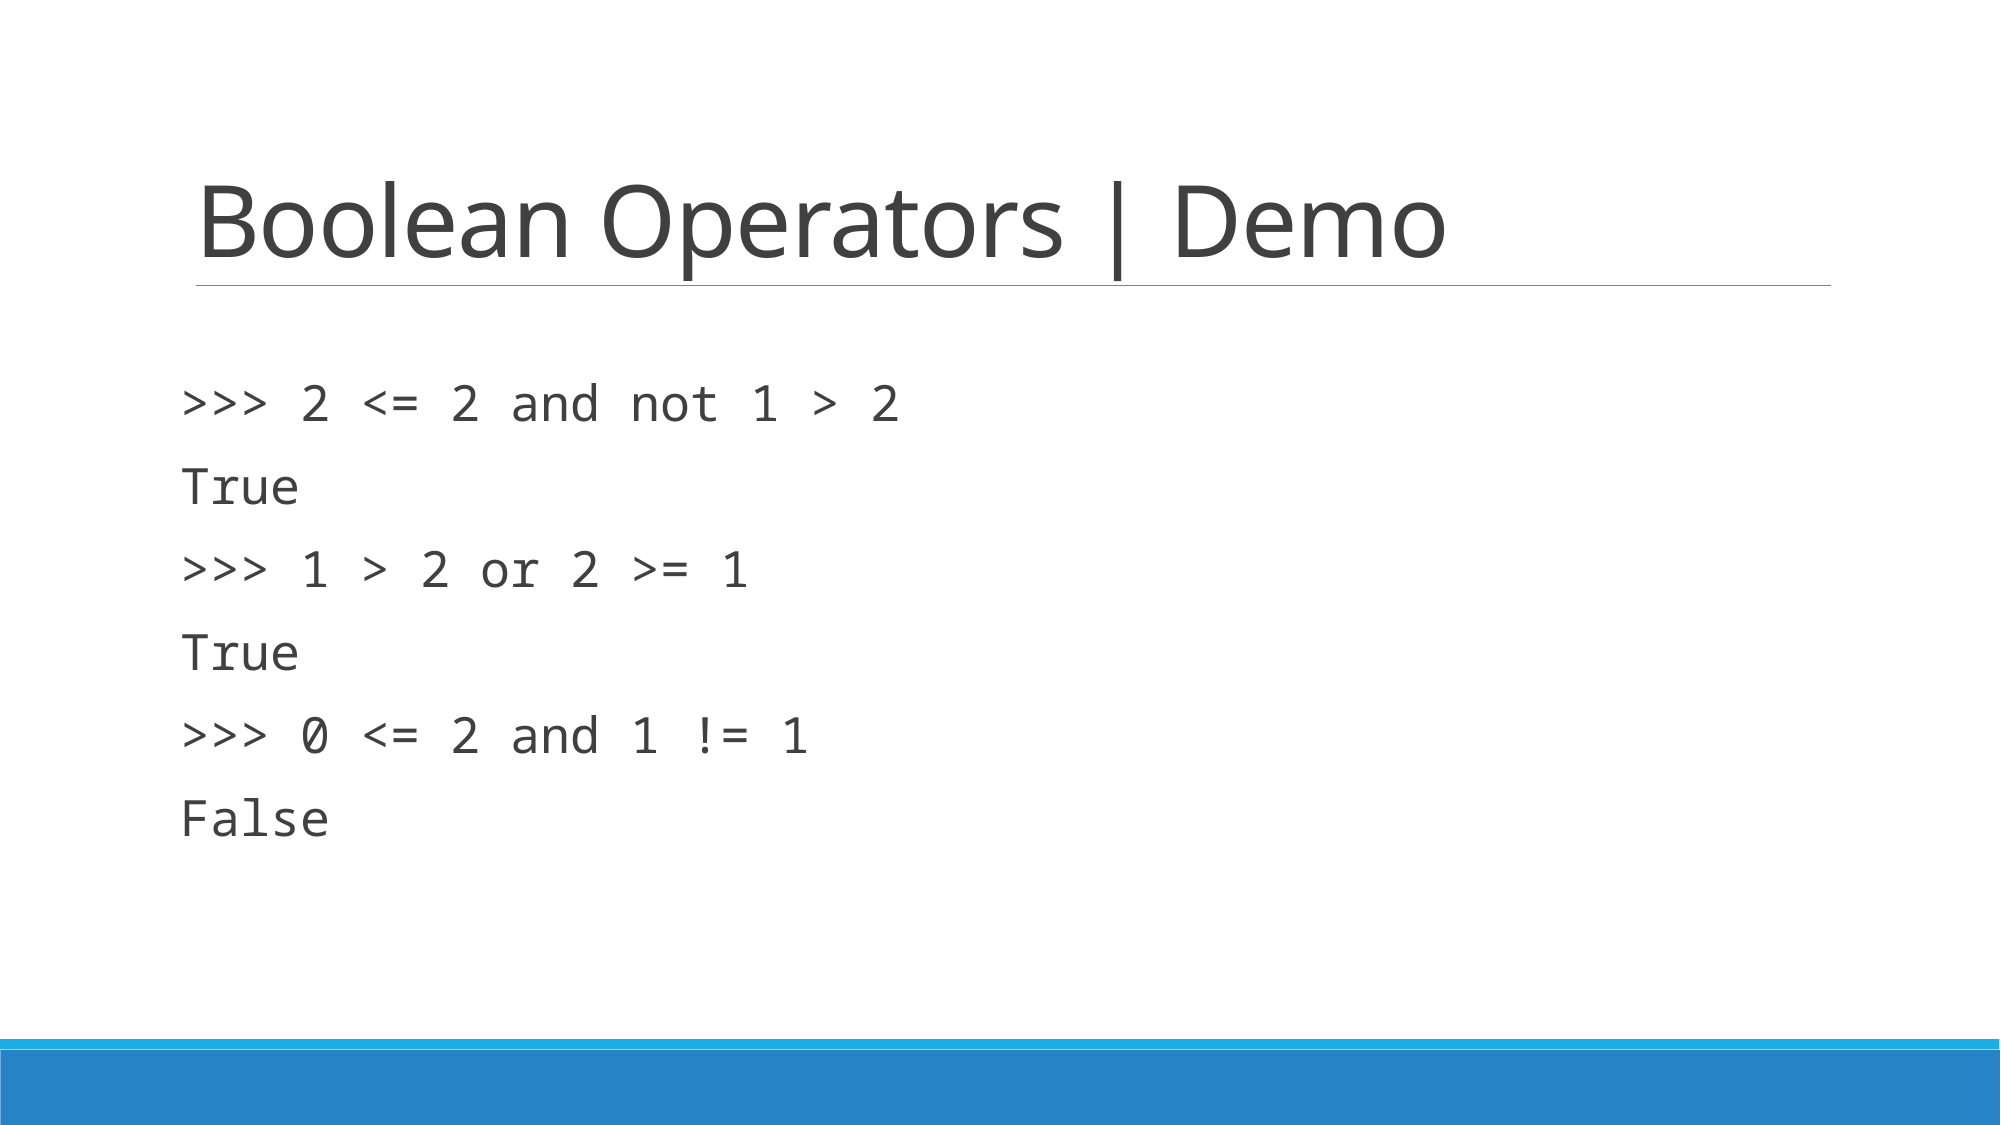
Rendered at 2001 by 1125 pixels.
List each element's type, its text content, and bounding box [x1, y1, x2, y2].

title Boolean Operators | Demo [180, 47, 1830, 285]
list >>> 2 <= 2 and not 1 > 2 True >>> 1 > 2 or 2 >= 1 True >>> 0 <= 2 and 1 != 1 False [180, 370, 1196, 866]
